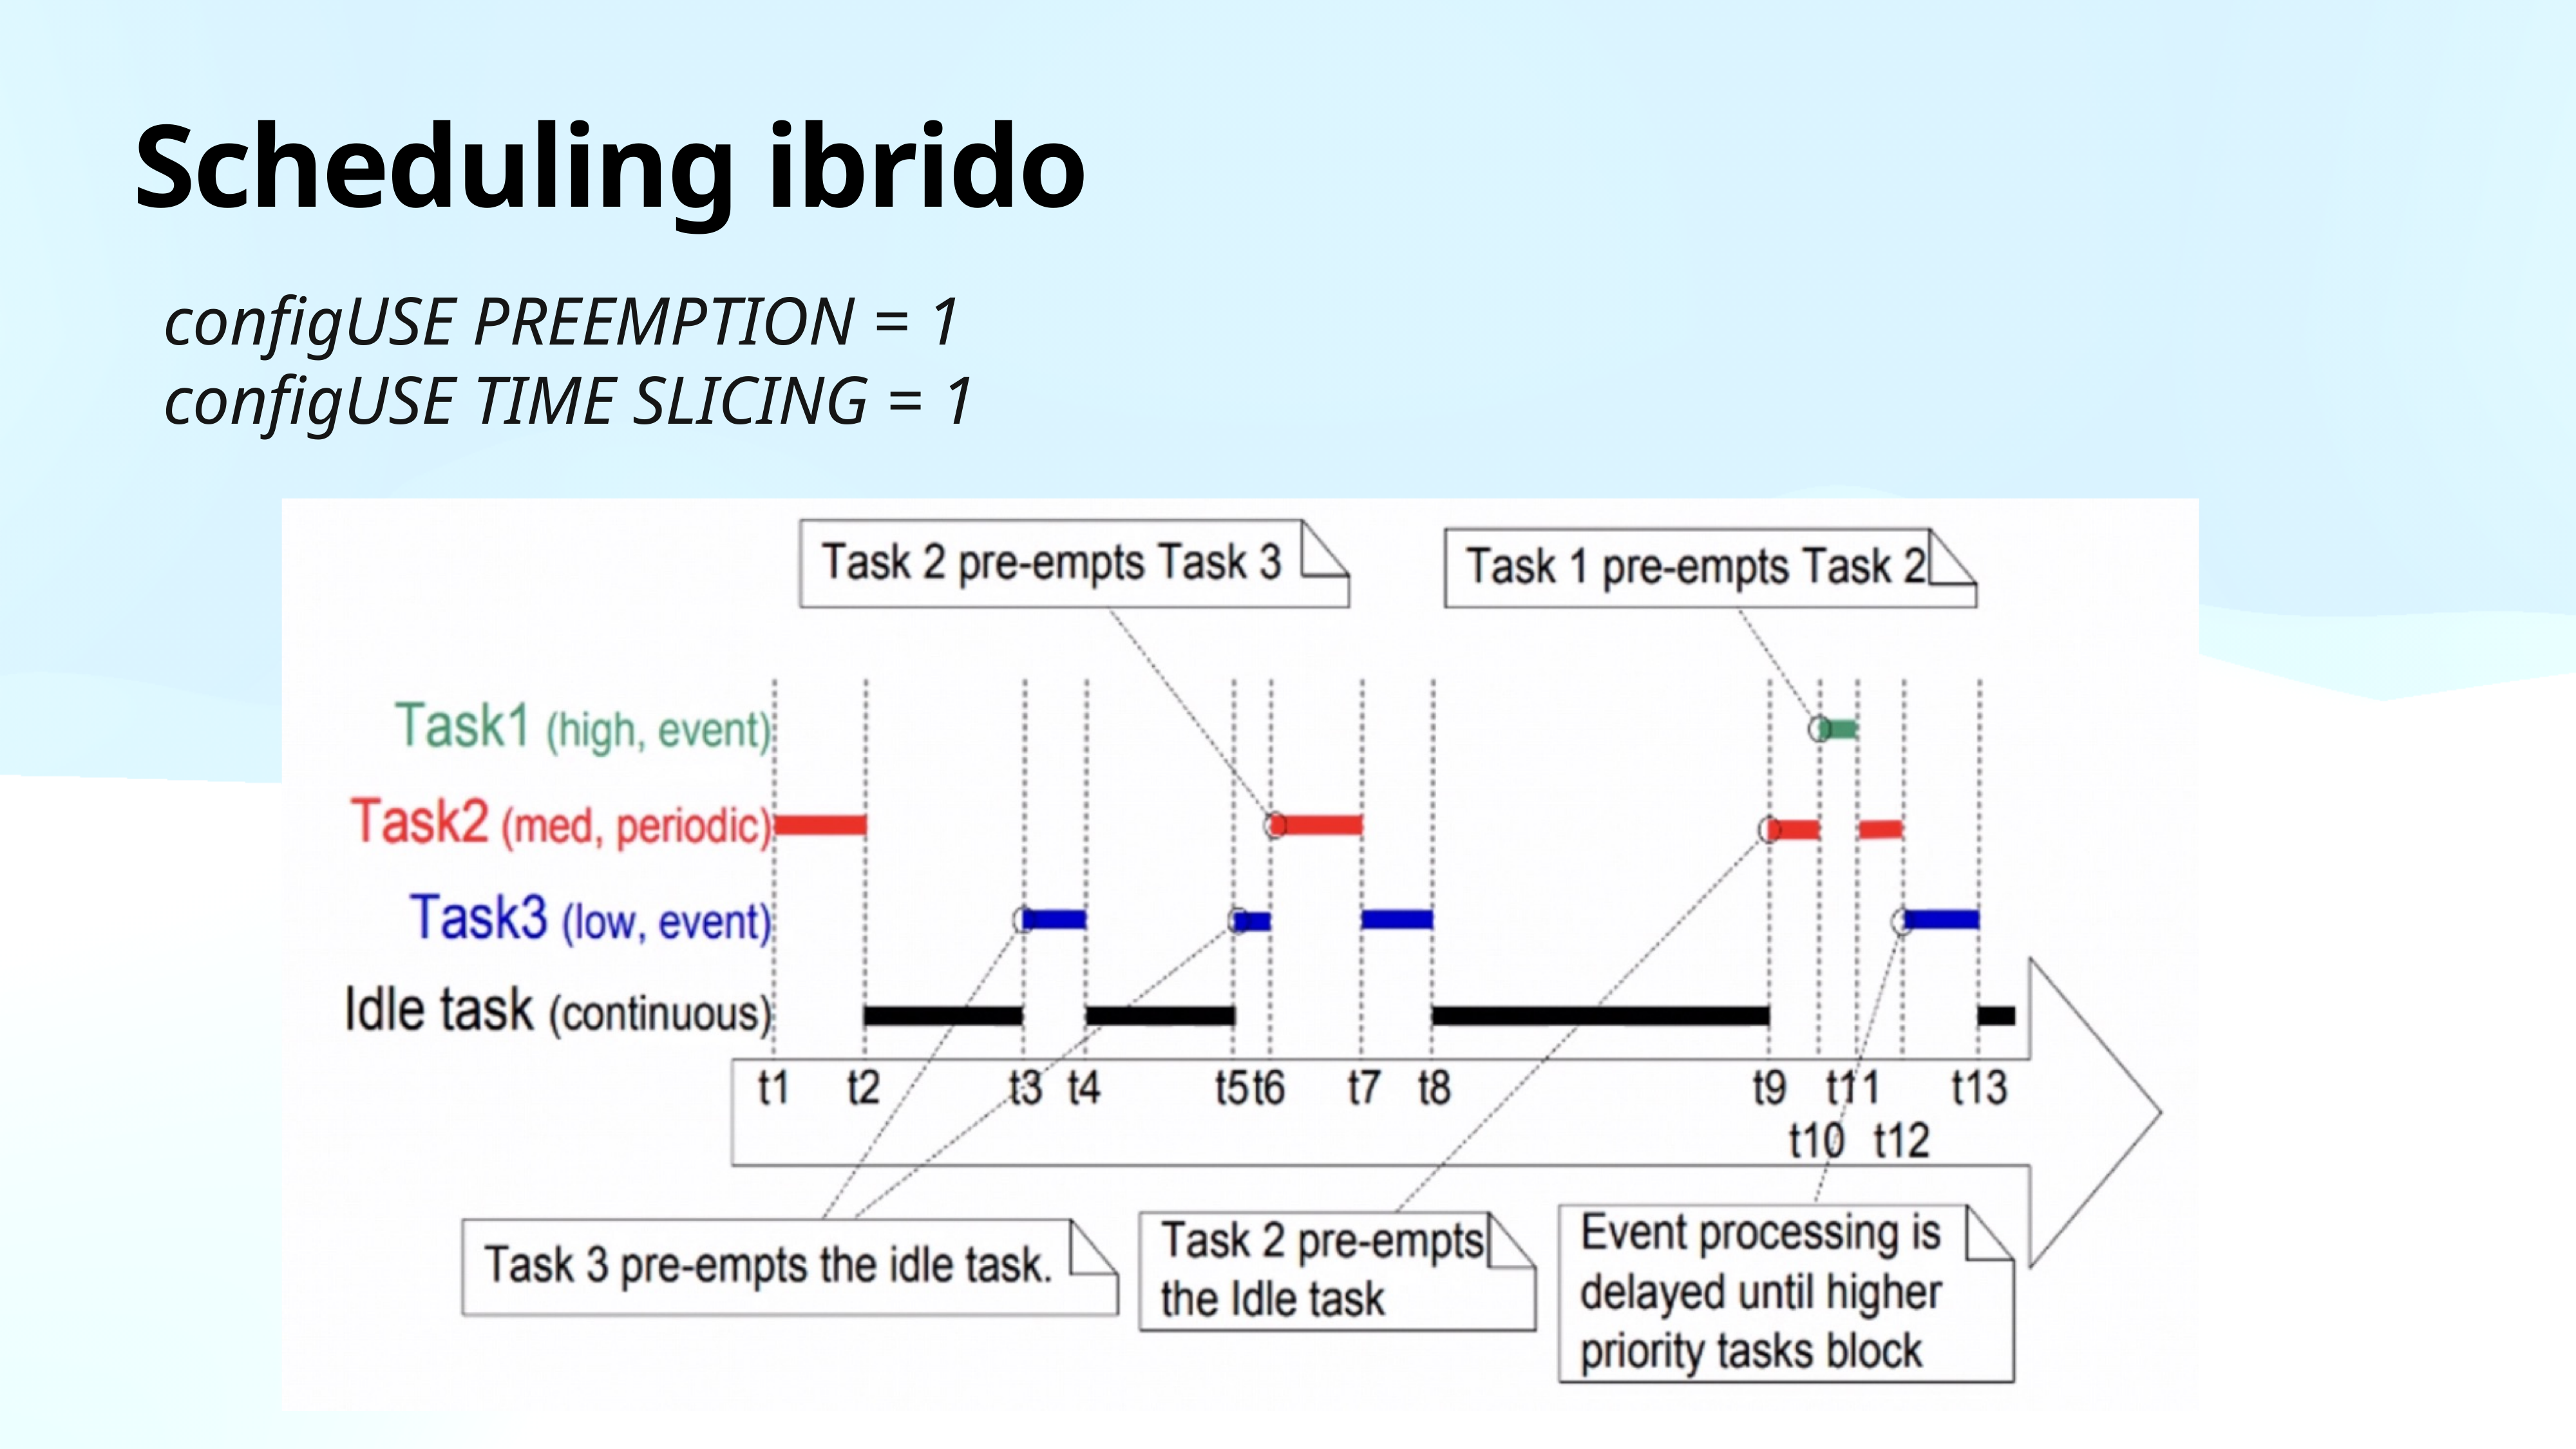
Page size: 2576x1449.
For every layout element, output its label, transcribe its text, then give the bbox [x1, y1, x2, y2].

title Scheduling ibrido [127, 113, 2449, 266]
picture [0, 0, 2576, 1449]
list configUSE PREEMPTION = 1 configUSE TIME SLICING = 1 [158, 274, 2480, 477]
